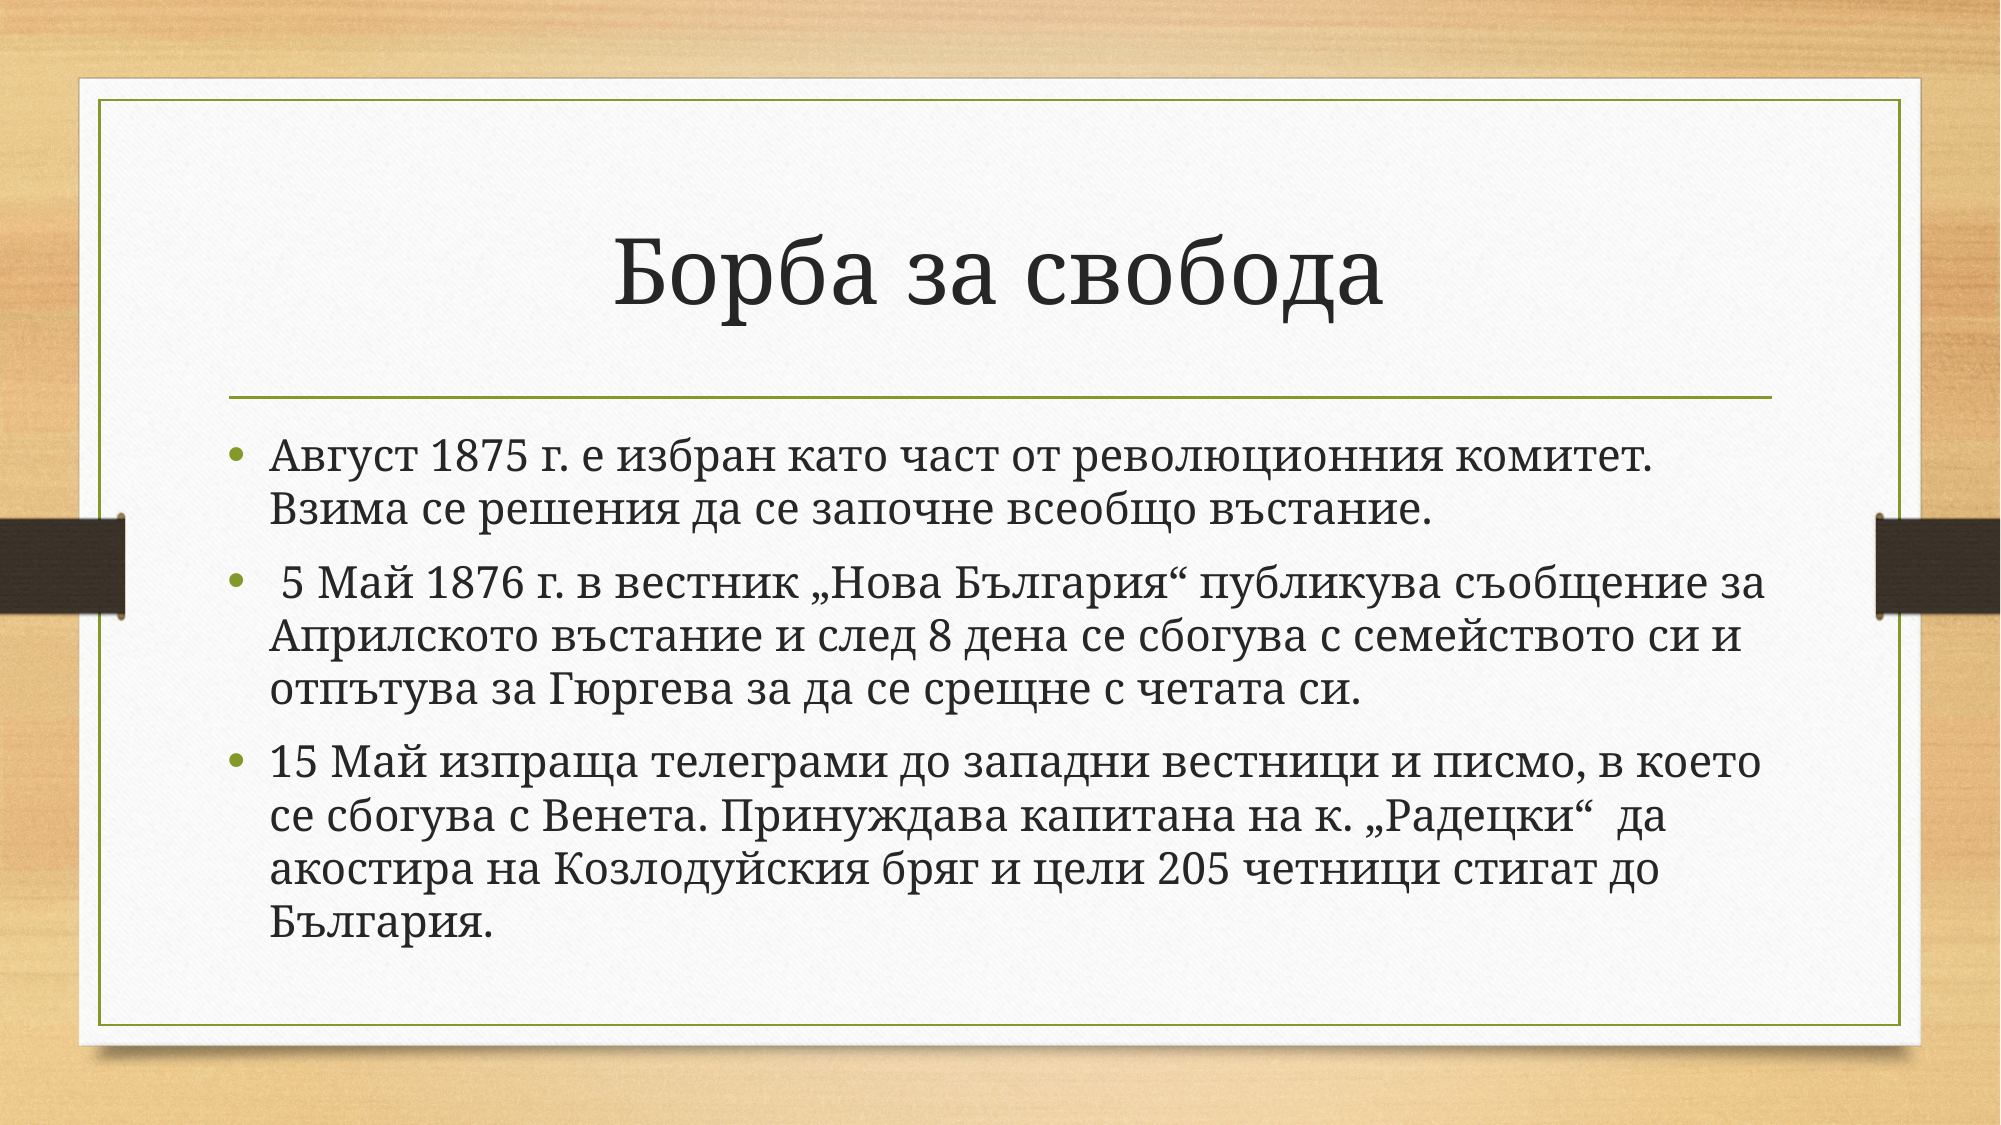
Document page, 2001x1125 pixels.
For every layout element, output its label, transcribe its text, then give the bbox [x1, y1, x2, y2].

list Август 1875 г. е избран като част от революционния комитет. Взима се решения да се започне всеобщо въстание. 5 Май 1876 г. в вестник „Нова България“ публикува съобщение за Априлското въстание и след 8 дена се сбогува с семейството си и отпътува за Гюргева за да се срещне с четата си. 15 Май изпраща телеграми до западни вестници и писмо, в което се сбогува с Венета. Принуждава капитана на к. „Радецки“ да акостира на Козлодуйския бряг и цели 205 четници стигат до България. [212, 419, 1788, 964]
picture [0, 0, 2001, 1125]
title Борба за свобода [212, 161, 1788, 375]
